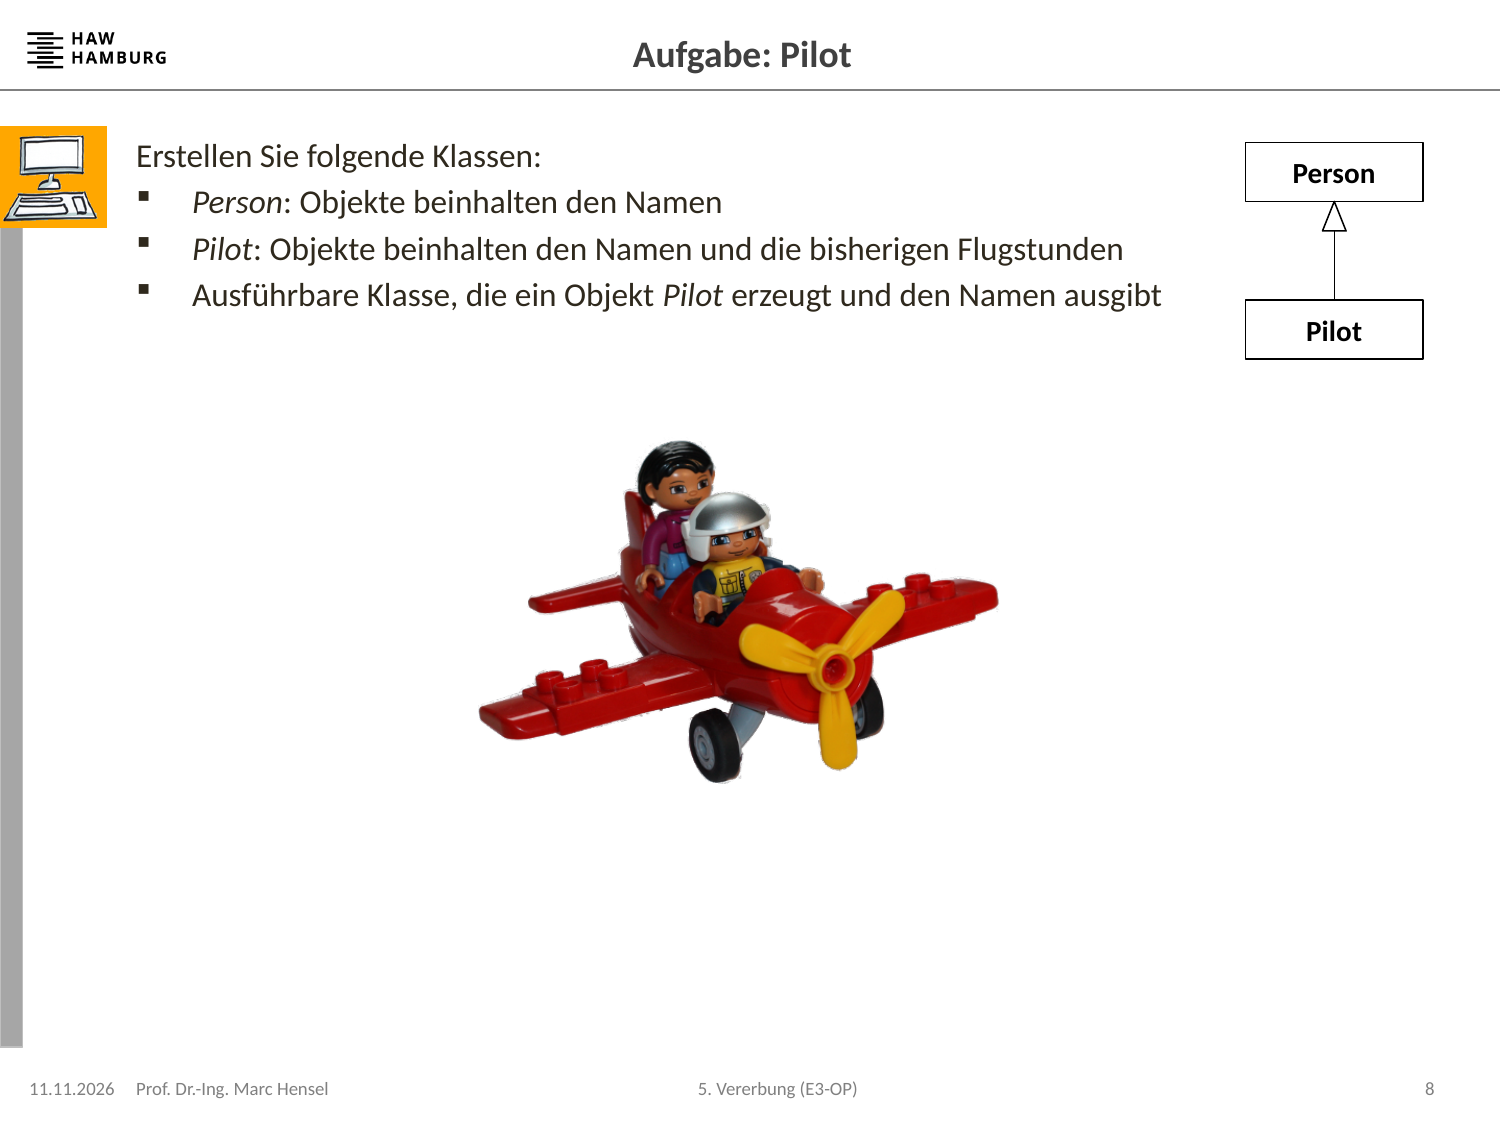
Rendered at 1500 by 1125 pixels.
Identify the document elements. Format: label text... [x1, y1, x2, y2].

picture [478, 437, 1000, 785]
picture [15, 20, 177, 80]
title Aufgabe: Pilot [185, 22, 1315, 83]
slide_number 8 [1338, 1076, 1435, 1100]
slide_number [22, 1076, 135, 1100]
picture [0, 126, 108, 228]
footer Prof. Dr.-Ing. Marc Hensel [135, 1076, 362, 1100]
list Erstellen Sie folgende Klassen: Person: Objekte beinhalten den Namen Pilot: Objekte beinhalten den Namen und die bisherigen Flugstunden Ausführbare Klasse, die ein Objekt Pilot erzeugt und den Namen ausgibt [135, 126, 1436, 1048]
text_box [1245, 142, 1424, 360]
